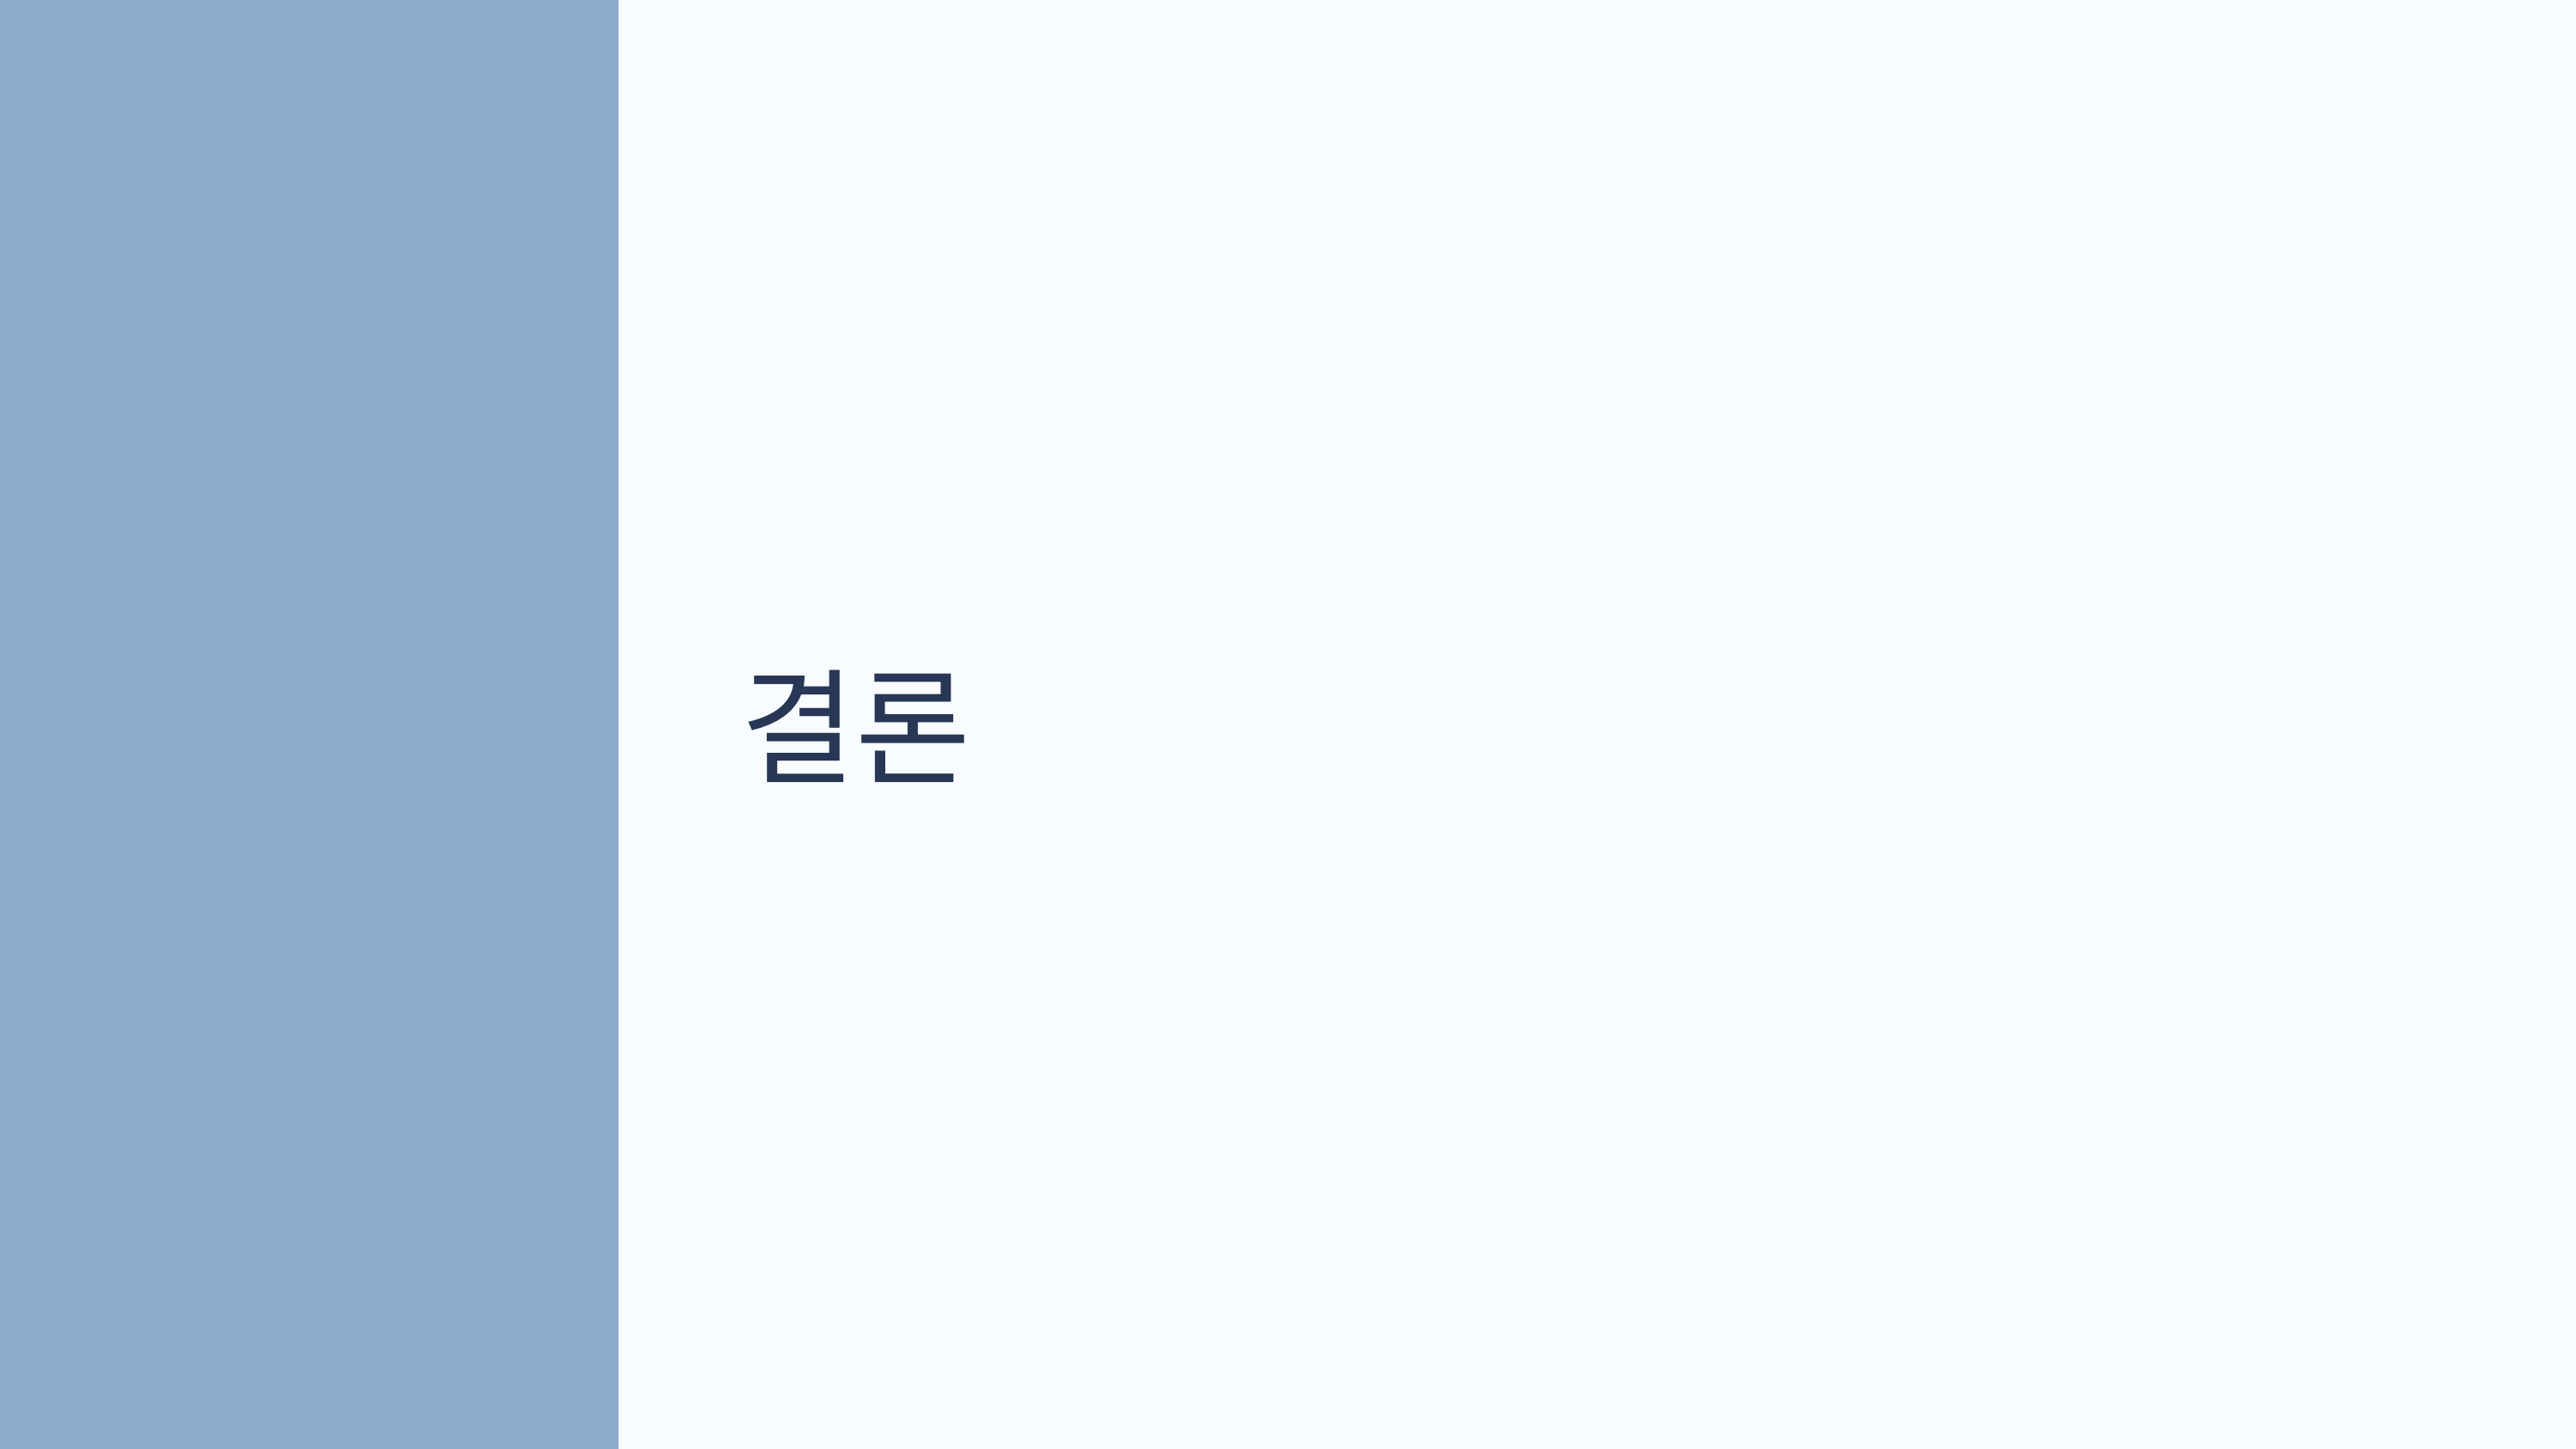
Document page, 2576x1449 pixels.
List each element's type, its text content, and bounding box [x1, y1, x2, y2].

text_box [618, 0, 2576, 1449]
text_box 결론 [740, 648, 2287, 799]
